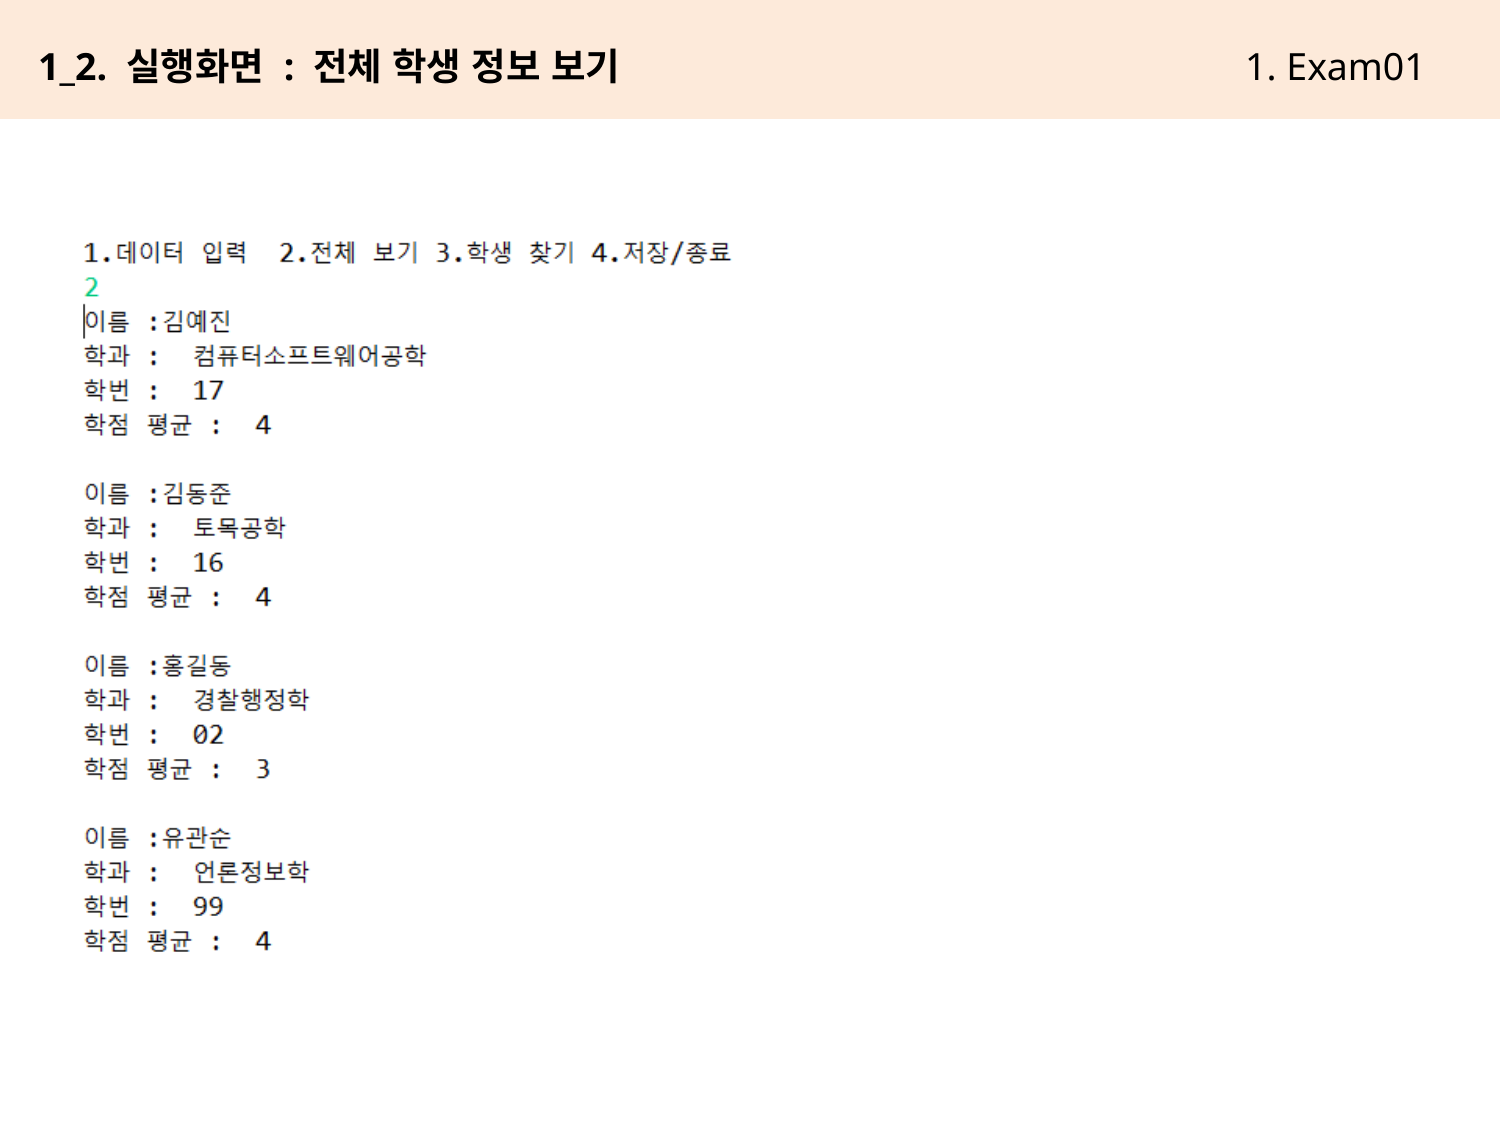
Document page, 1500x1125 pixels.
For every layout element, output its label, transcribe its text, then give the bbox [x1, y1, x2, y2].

text_box [0, 0, 1500, 119]
picture [81, 234, 765, 977]
text_box 1. Exam01 [1230, 35, 1465, 95]
text_box 1_2. 실행화면 : 전체 학생 정보 보기 [23, 35, 856, 95]
